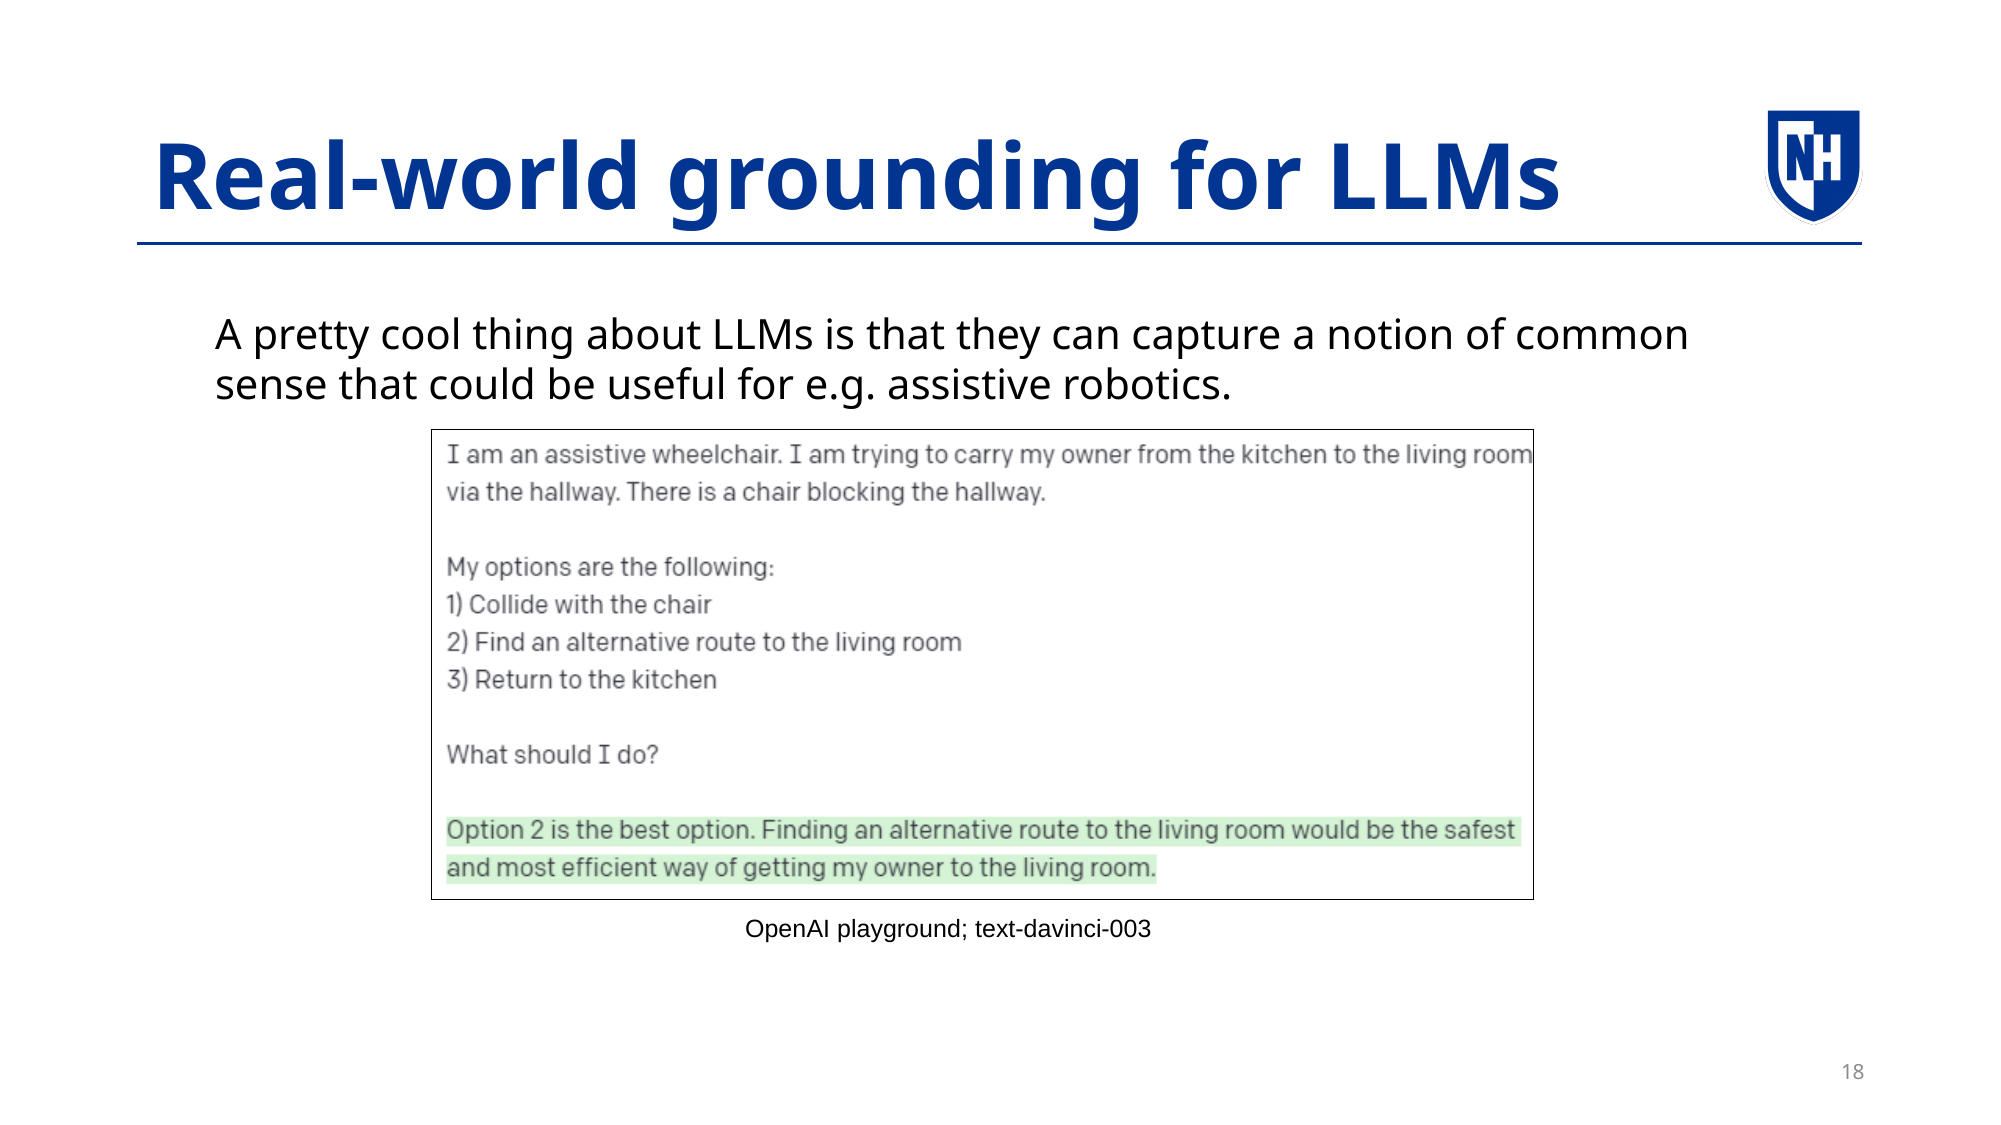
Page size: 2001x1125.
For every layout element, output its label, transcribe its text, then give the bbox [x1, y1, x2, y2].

picture [431, 429, 1534, 900]
text_box OpenAI playground; text-davinci-003 [730, 904, 1200, 950]
list A pretty cool thing about LLMs is that they can capture a notion of common sense that could be useful for e.g. assistive robotics. [200, 299, 1800, 900]
title Real-world grounding for LLMs [137, 92, 1765, 237]
picture [1765, 107, 1863, 237]
slide_number 18 [1412, 1042, 1880, 1103]
